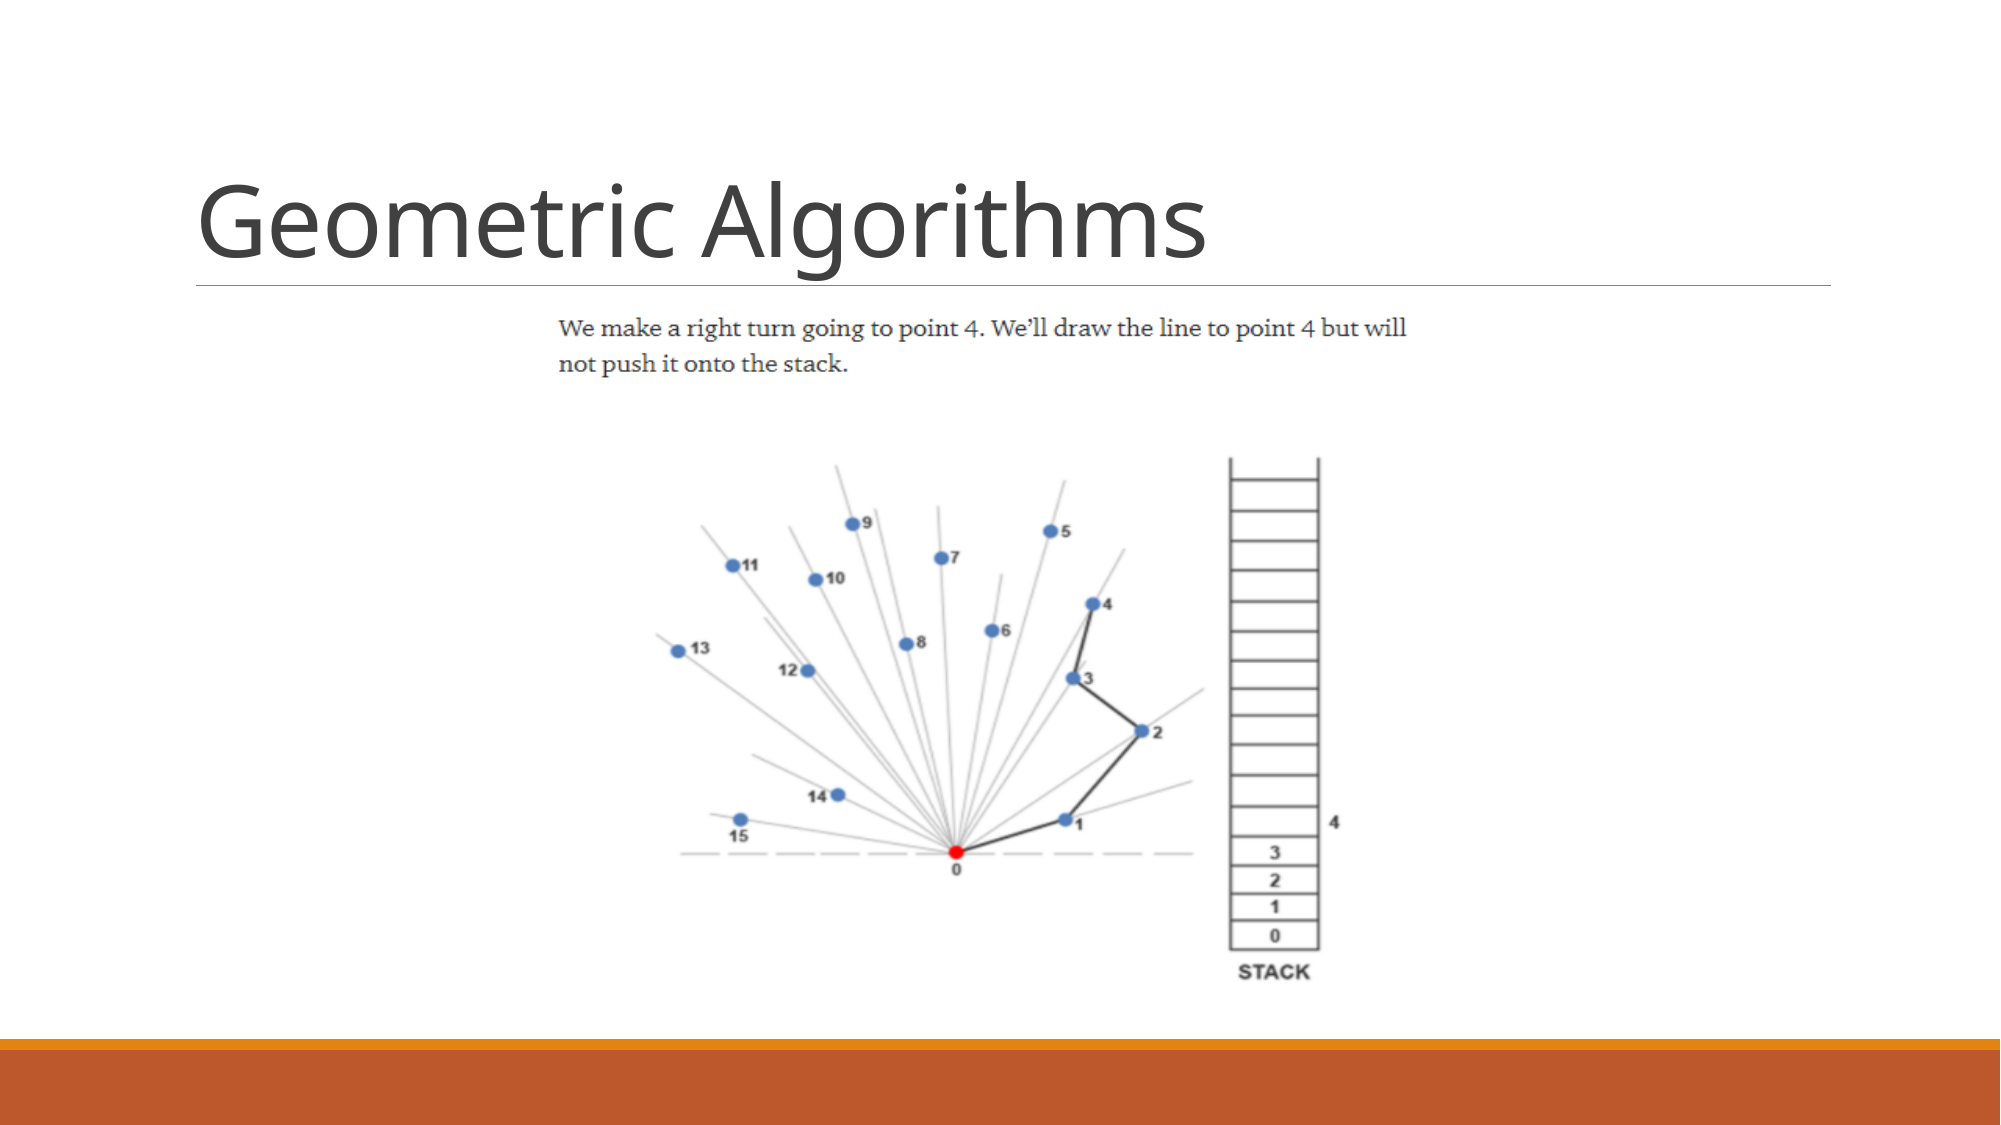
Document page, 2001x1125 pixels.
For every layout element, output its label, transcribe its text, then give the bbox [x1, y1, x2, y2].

title Geometric Algorithms [180, 47, 1830, 285]
picture [543, 302, 1420, 994]
